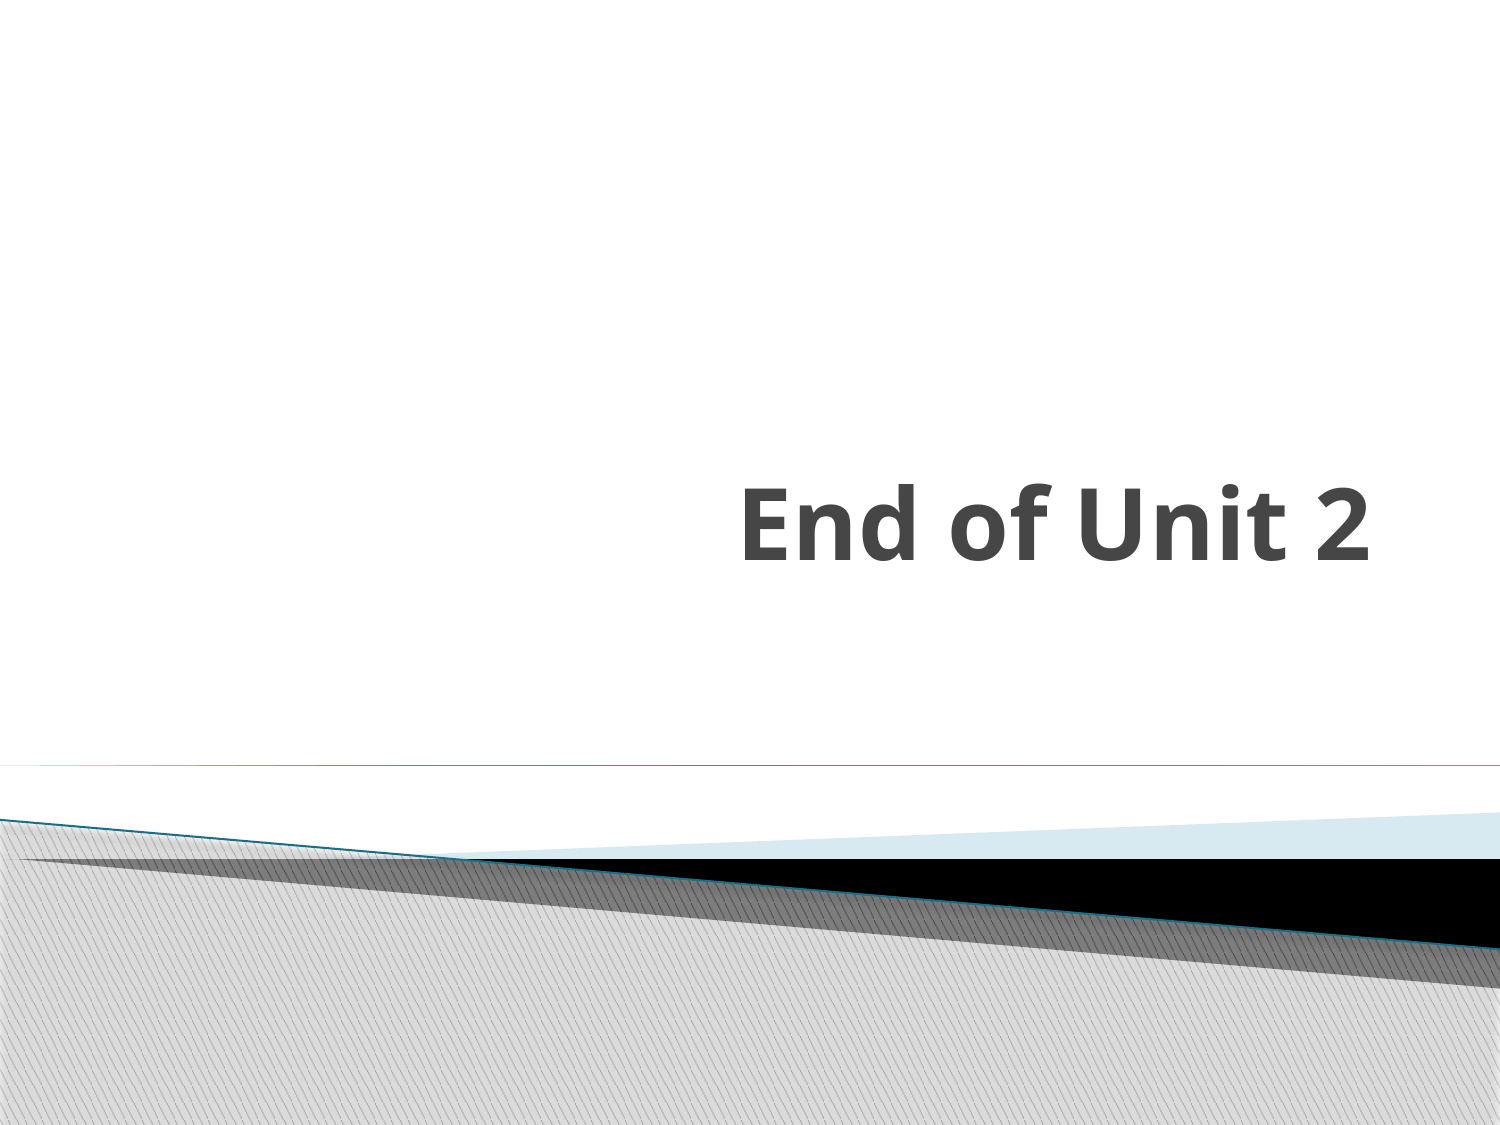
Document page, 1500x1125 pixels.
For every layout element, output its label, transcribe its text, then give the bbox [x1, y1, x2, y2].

title End of Unit 2 [112, 287, 1388, 588]
picture [5, 859, 1500, 989]
